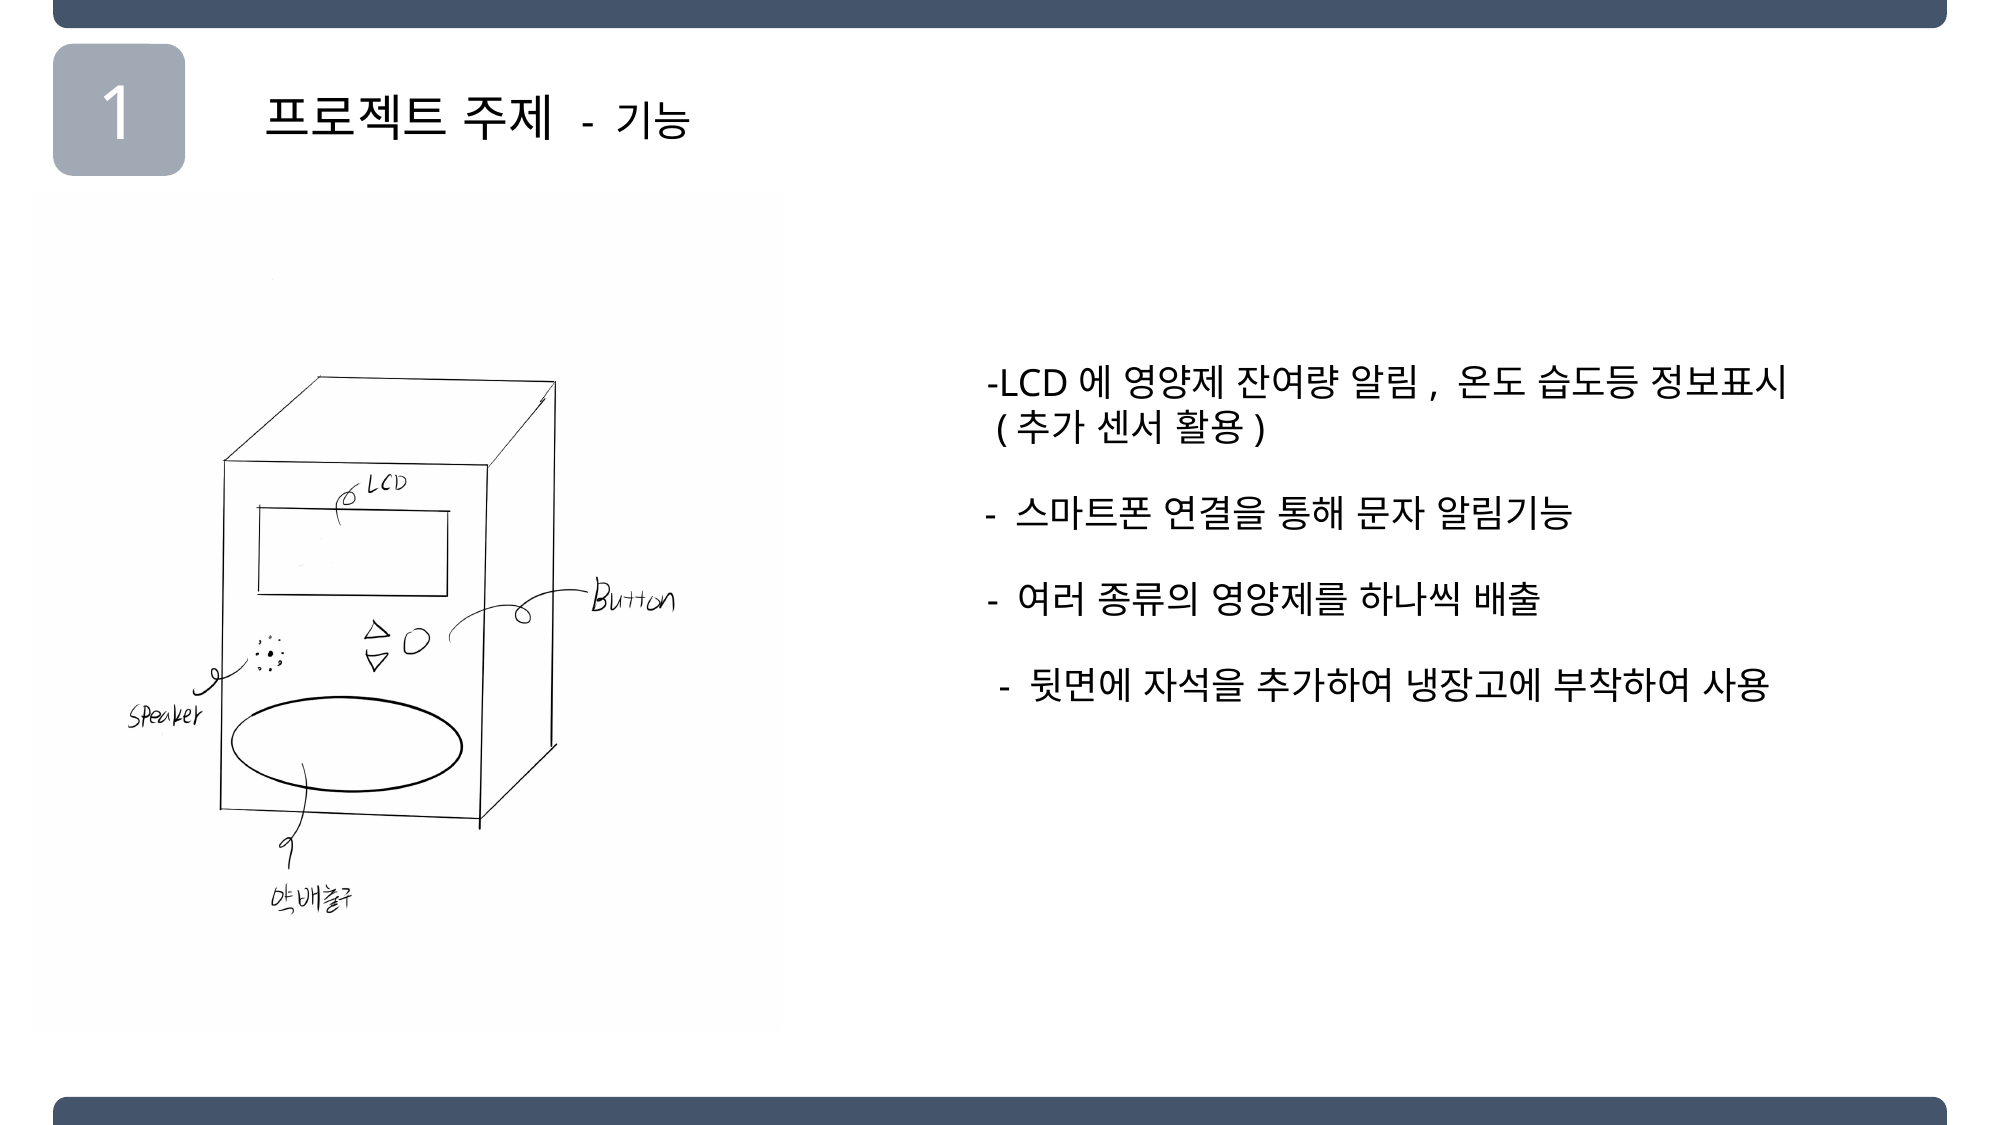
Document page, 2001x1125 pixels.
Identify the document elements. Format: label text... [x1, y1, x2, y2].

text_box [52, 1095, 1948, 1125]
text_box [52, 0, 1948, 30]
text_box - 뒷면에 자석을 추가하여 냉장고에 부착하여 사용 [983, 654, 1787, 714]
text_box -LCD에 영양제 잔여량 알림, 온도 습도등 정보표시 (추가 센서 활용) [972, 351, 1805, 457]
text_box 프로젝트 주제 - 기능 [250, 79, 708, 155]
text_box - 여러 종류의 영양제를 하나씩 배출 [972, 568, 1558, 629]
text_box 1 [51, 42, 187, 177]
picture [32, 191, 781, 1031]
text_box - 스마트폰 연결을 통해 문자 알림기능 [969, 483, 1590, 543]
